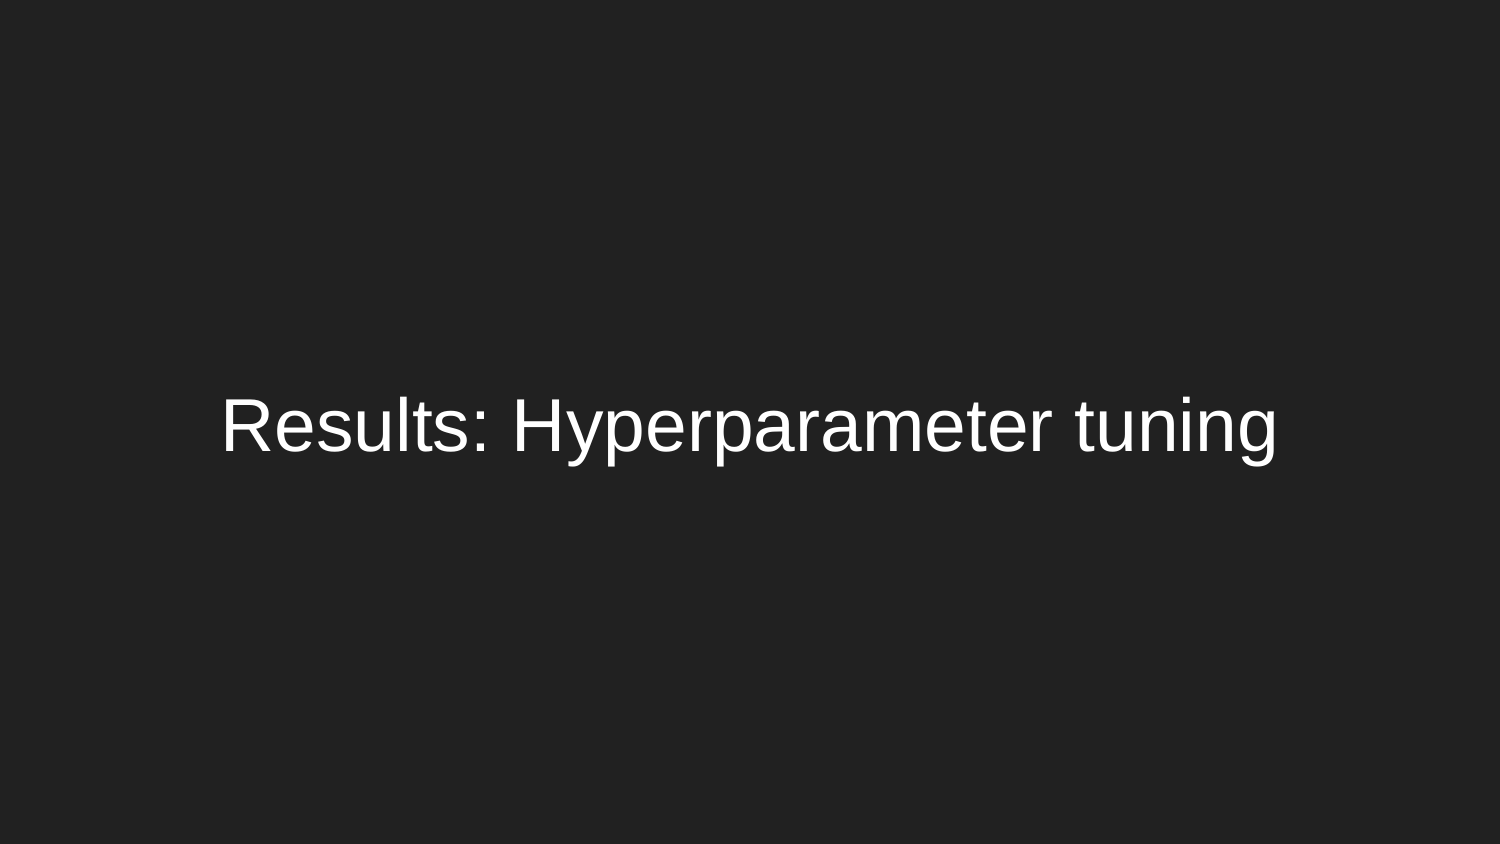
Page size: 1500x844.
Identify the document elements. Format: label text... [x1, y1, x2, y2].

title Results: Hyperparameter tuning [51, 352, 1449, 491]
